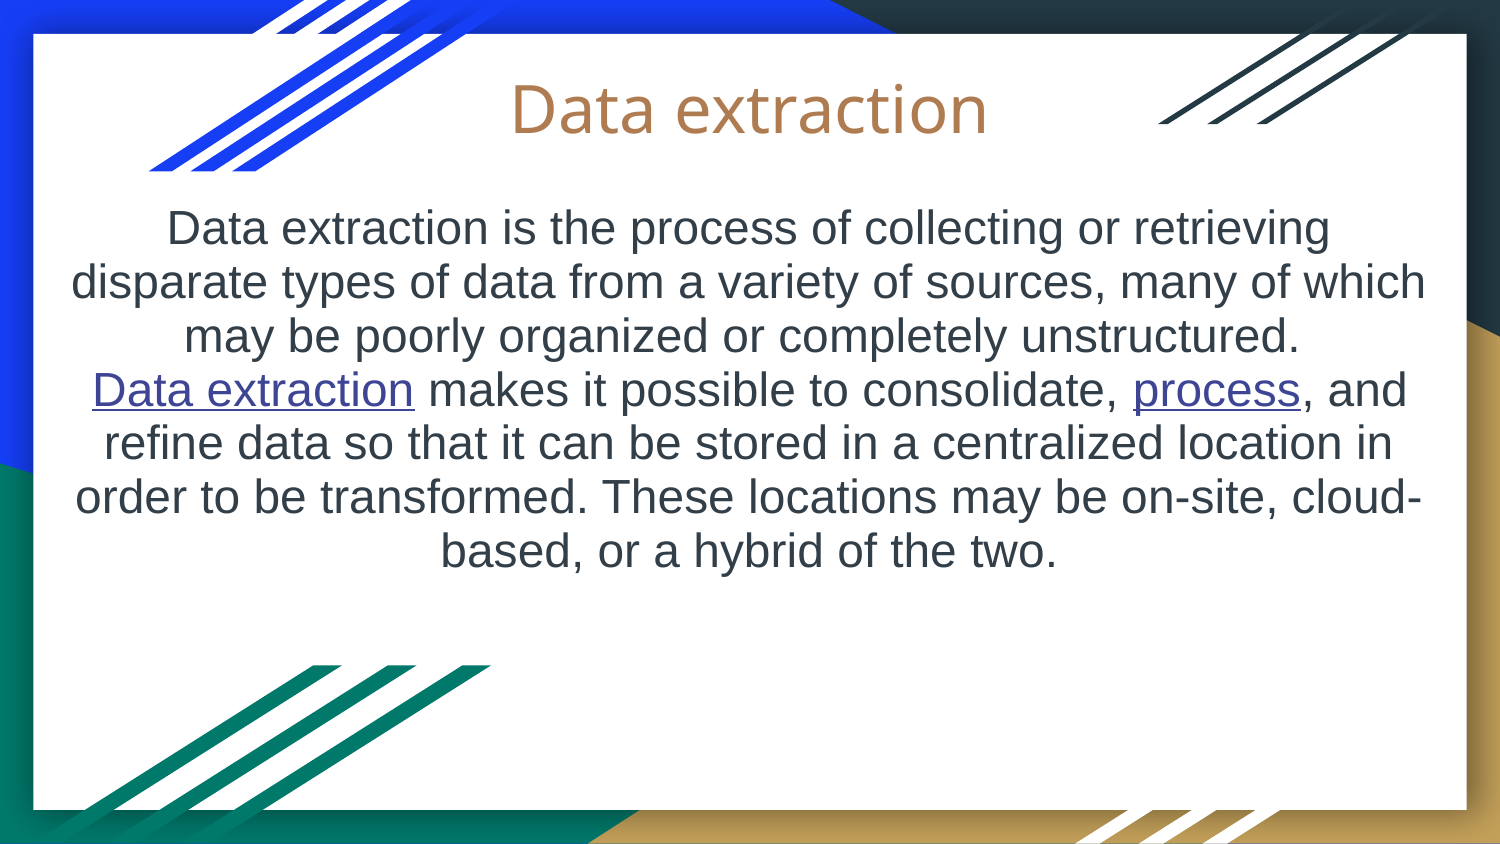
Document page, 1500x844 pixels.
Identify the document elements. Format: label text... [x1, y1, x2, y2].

subtitle Data extraction is the process of collecting or retrieving disparate types of data from a variety of sources, many of which may be poorly organized or completely unstructured. Data extraction makes it possible to consolidate, process, and refine data so that it can be stored in a centralized location in order to be transformed. These locations may be on-site, cloud-based, or a hybrid of the two. [51, 186, 1449, 776]
title Data extraction [51, 46, 1449, 169]
